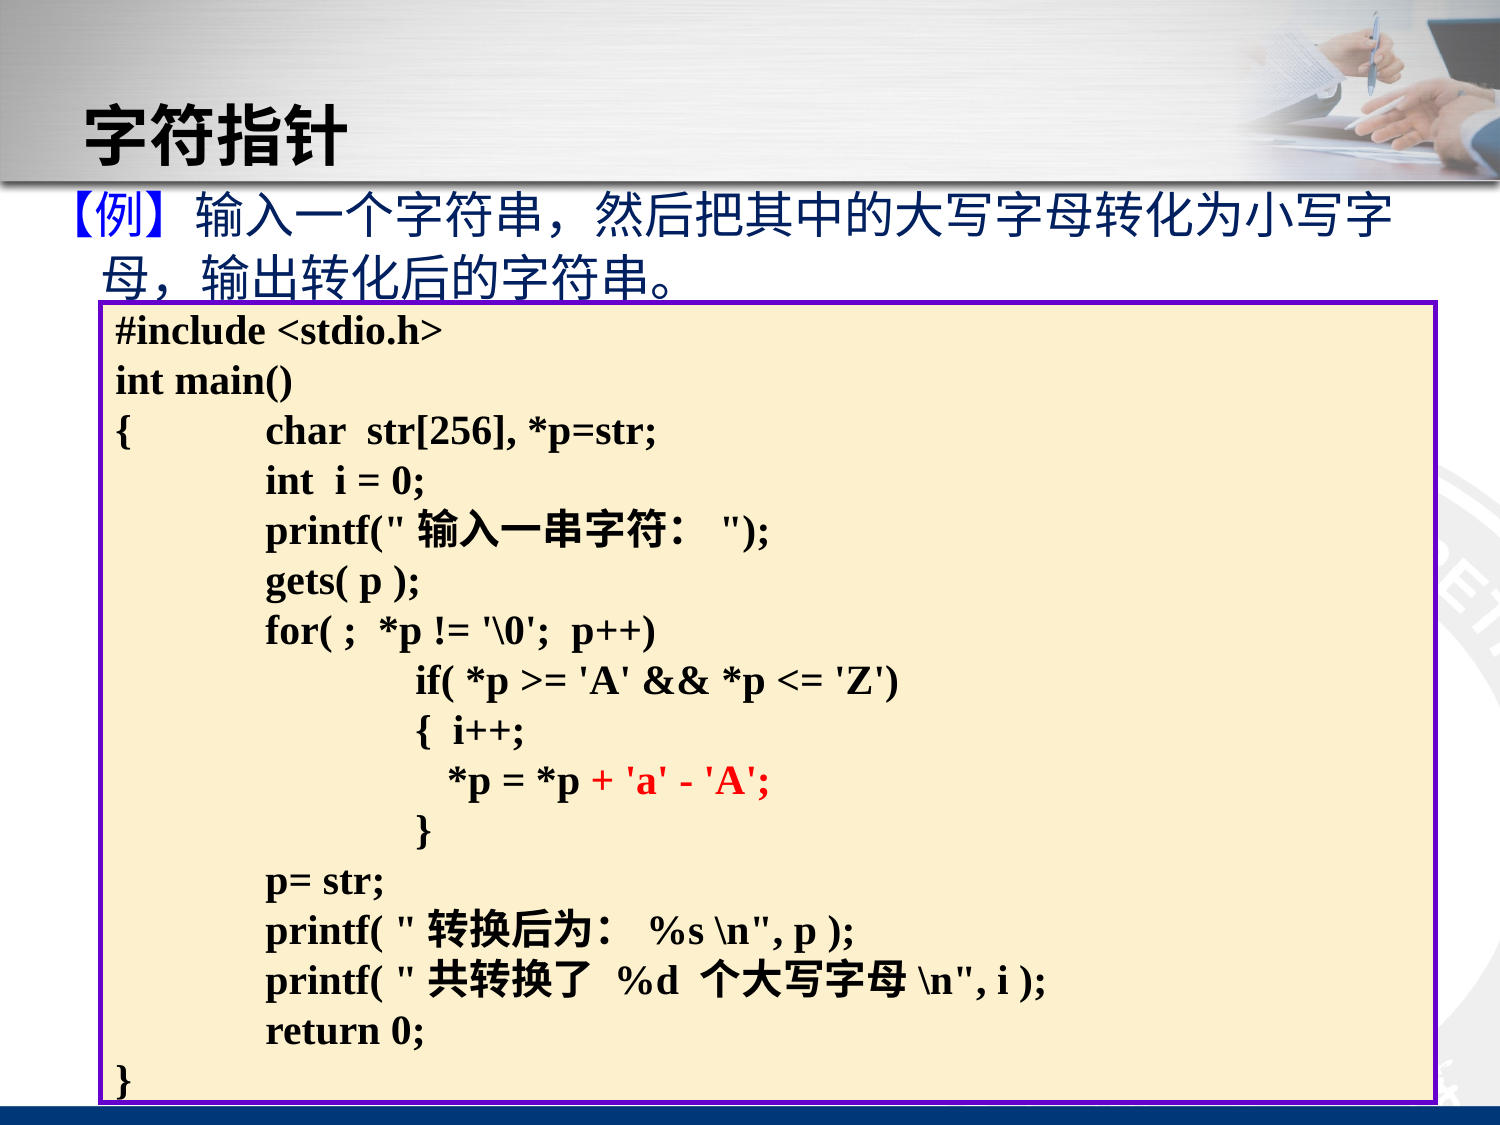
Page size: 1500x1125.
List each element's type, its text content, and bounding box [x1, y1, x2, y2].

picture [0, 0, 1500, 1125]
title 字符指针 [67, 80, 1418, 172]
list 【例】输入一个字符串，然后把其中的大写字母转化为小写字母，输出转化后的字符串。 [29, 172, 1436, 303]
text_box #include <stdio.h> int main() { char str[256], *p=str; int i = 0; printf("输入一串字符："); gets( p ); for( ; *p != '\0'; p++) if( *p >= 'A' && *p <= 'Z') { i++; *p = *p + 'a' - 'A'; } p= str; printf( "转换后为：%s \n", p ); printf( "共转换了 %d 个大写字母\n", i ); return 0; } [100, 302, 1436, 1103]
